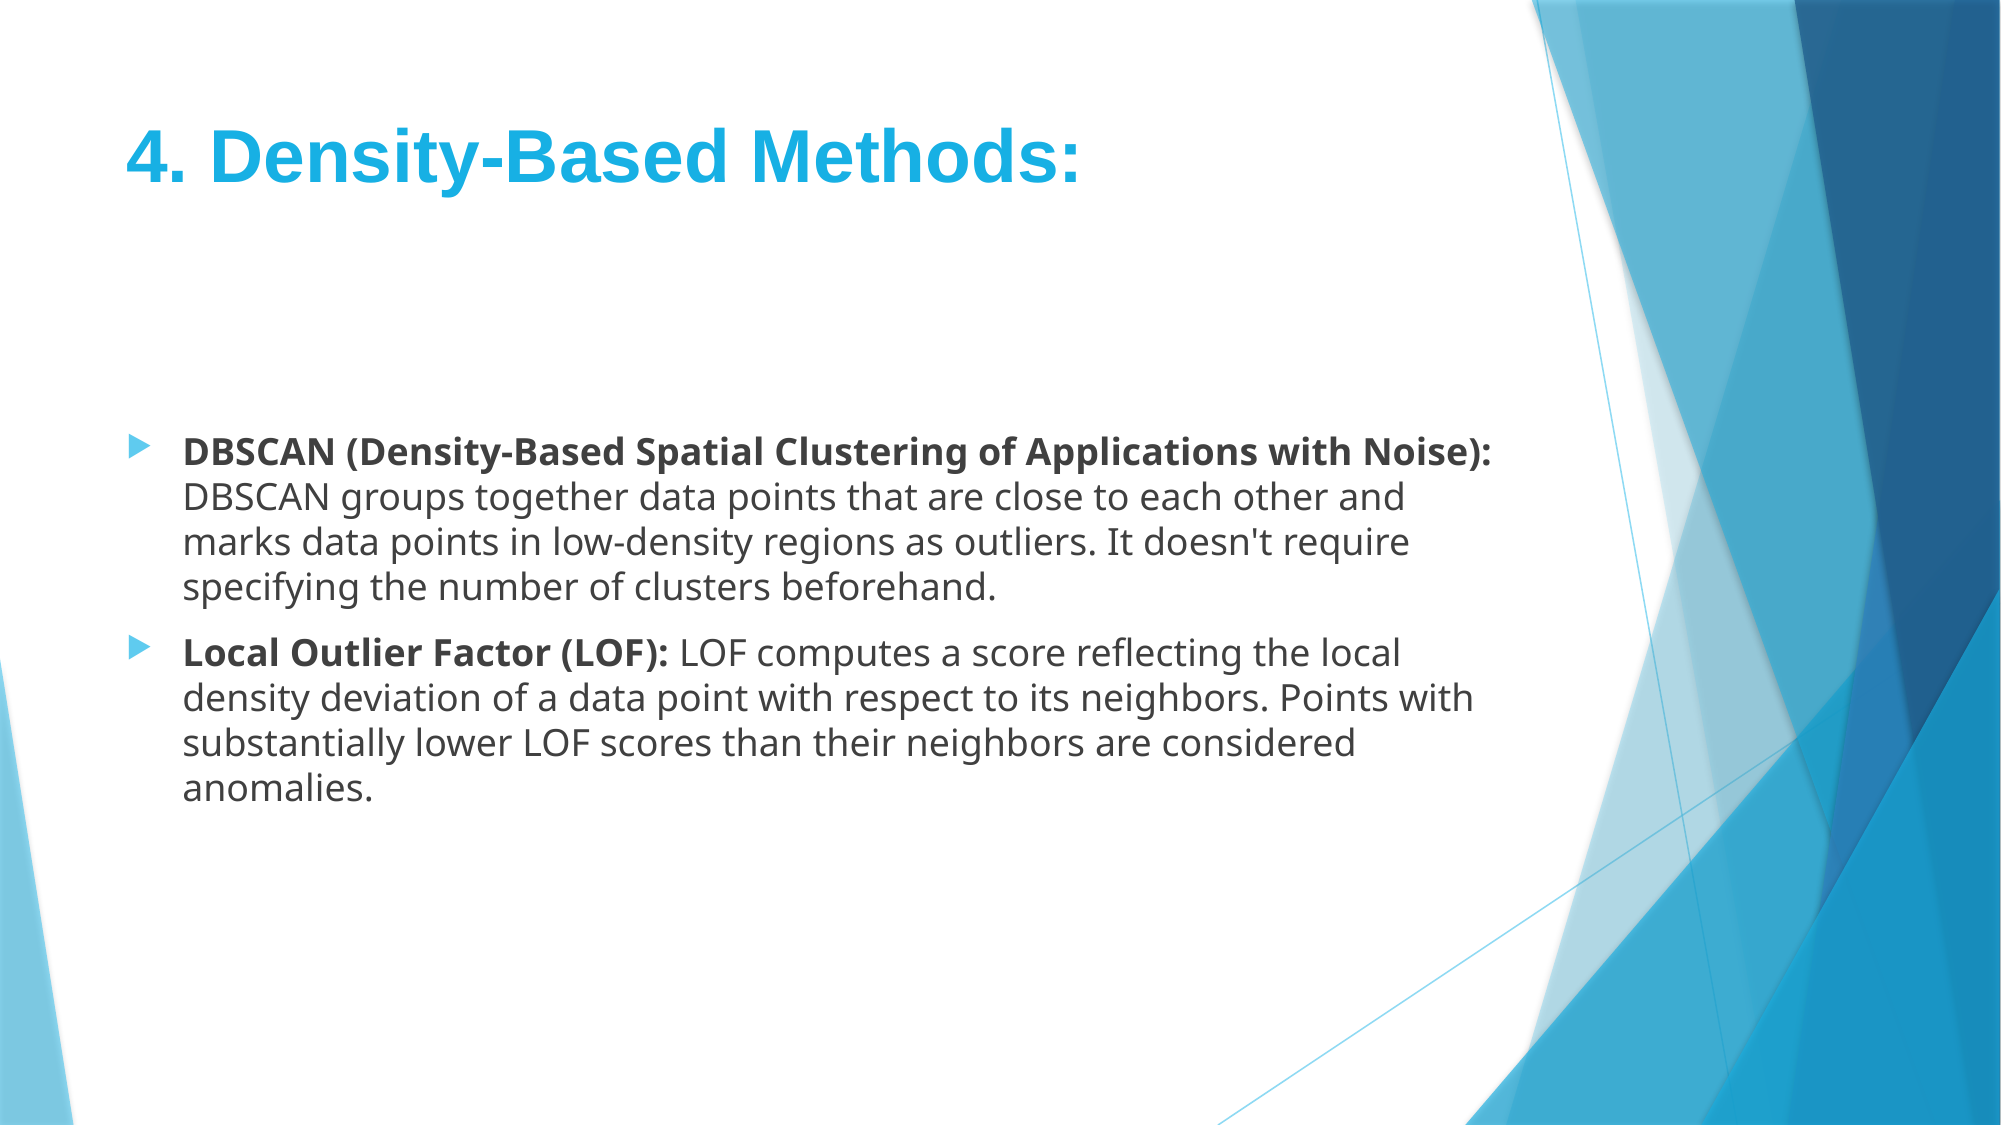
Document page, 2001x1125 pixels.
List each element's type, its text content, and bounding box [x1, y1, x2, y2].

list DBSCAN (Density-Based Spatial Clustering of Applications with Noise): DBSCAN groups together data points that are close to each other and marks data points in low-density regions as outliers. It doesn't require specifying the number of clusters beforehand. Local Outlier Factor (LOF): LOF computes a score reflecting the local density deviation of a data point with respect to its neighbors. Points with substantially lower LOF scores than their neighbors are considered anomalies. [111, 354, 1522, 992]
title 4. Density-Based Methods: [111, 99, 1522, 317]
